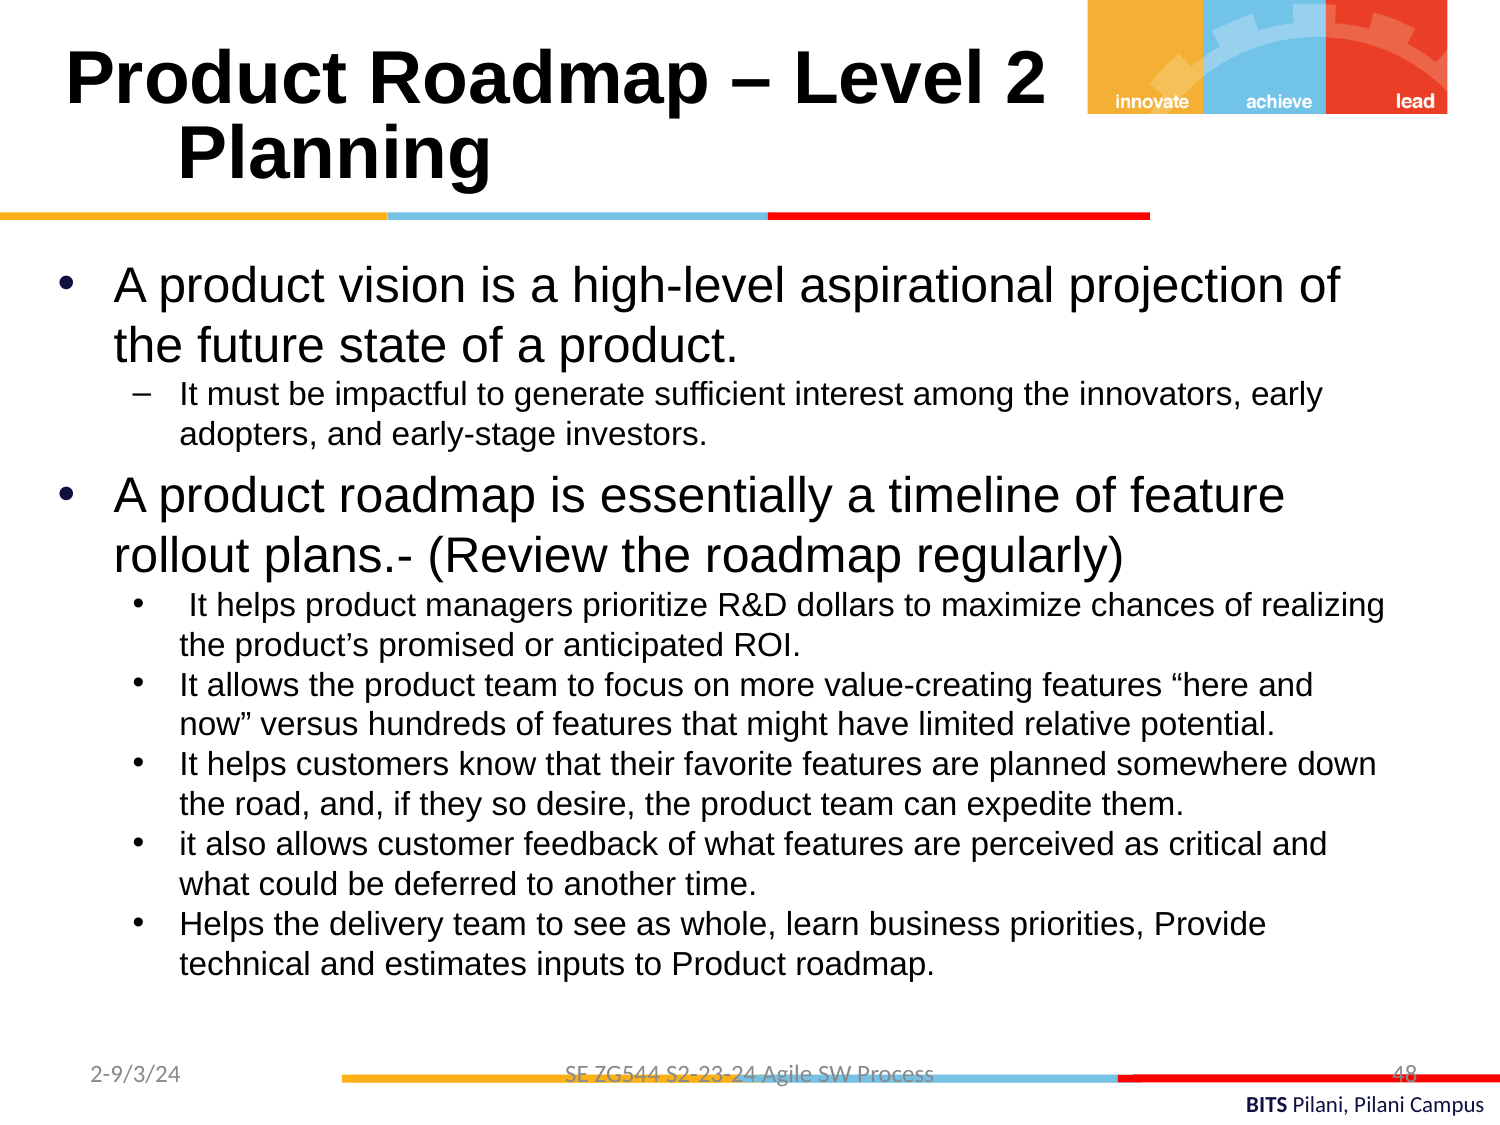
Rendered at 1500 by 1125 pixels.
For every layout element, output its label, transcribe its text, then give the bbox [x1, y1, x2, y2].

slide_number 48 [1382, 1051, 1426, 1094]
text_box SE ZG544 S2-23-24 Agile SW Process [519, 1050, 980, 1095]
text_box Product Roadmap – Level 2 Planning [57, 24, 1080, 213]
text_box 2-9/3/24 [82, 1050, 418, 1095]
list A product vision is a high-level aspirational projection of the future state of a product. It must be impactful to generate sufficient interest among the innovators, early adopters, and early-stage investors. A product roadmap is essentially a timeline of feature rollout plans.- (Review the roadmap regularly) It helps product managers prioritize R&D dollars to maximize chances of realizing the product’s promised or anticipated ROI. It allows the product team to focus on more value-creating features “here and now” versus hundreds of features that might have limited relative potential. It helps customers know that their favorite features are planned somewhere down the road, and, if they so desire, the product team can expedite them. it also allows customer feedback of what features are perceived as critical and what could be deferred to another time. Helps the delivery team to see as whole, learn business priorities, Provide technical and estimates inputs to Product roadmap. [49, 244, 1401, 1051]
picture [1087, 0, 1448, 114]
